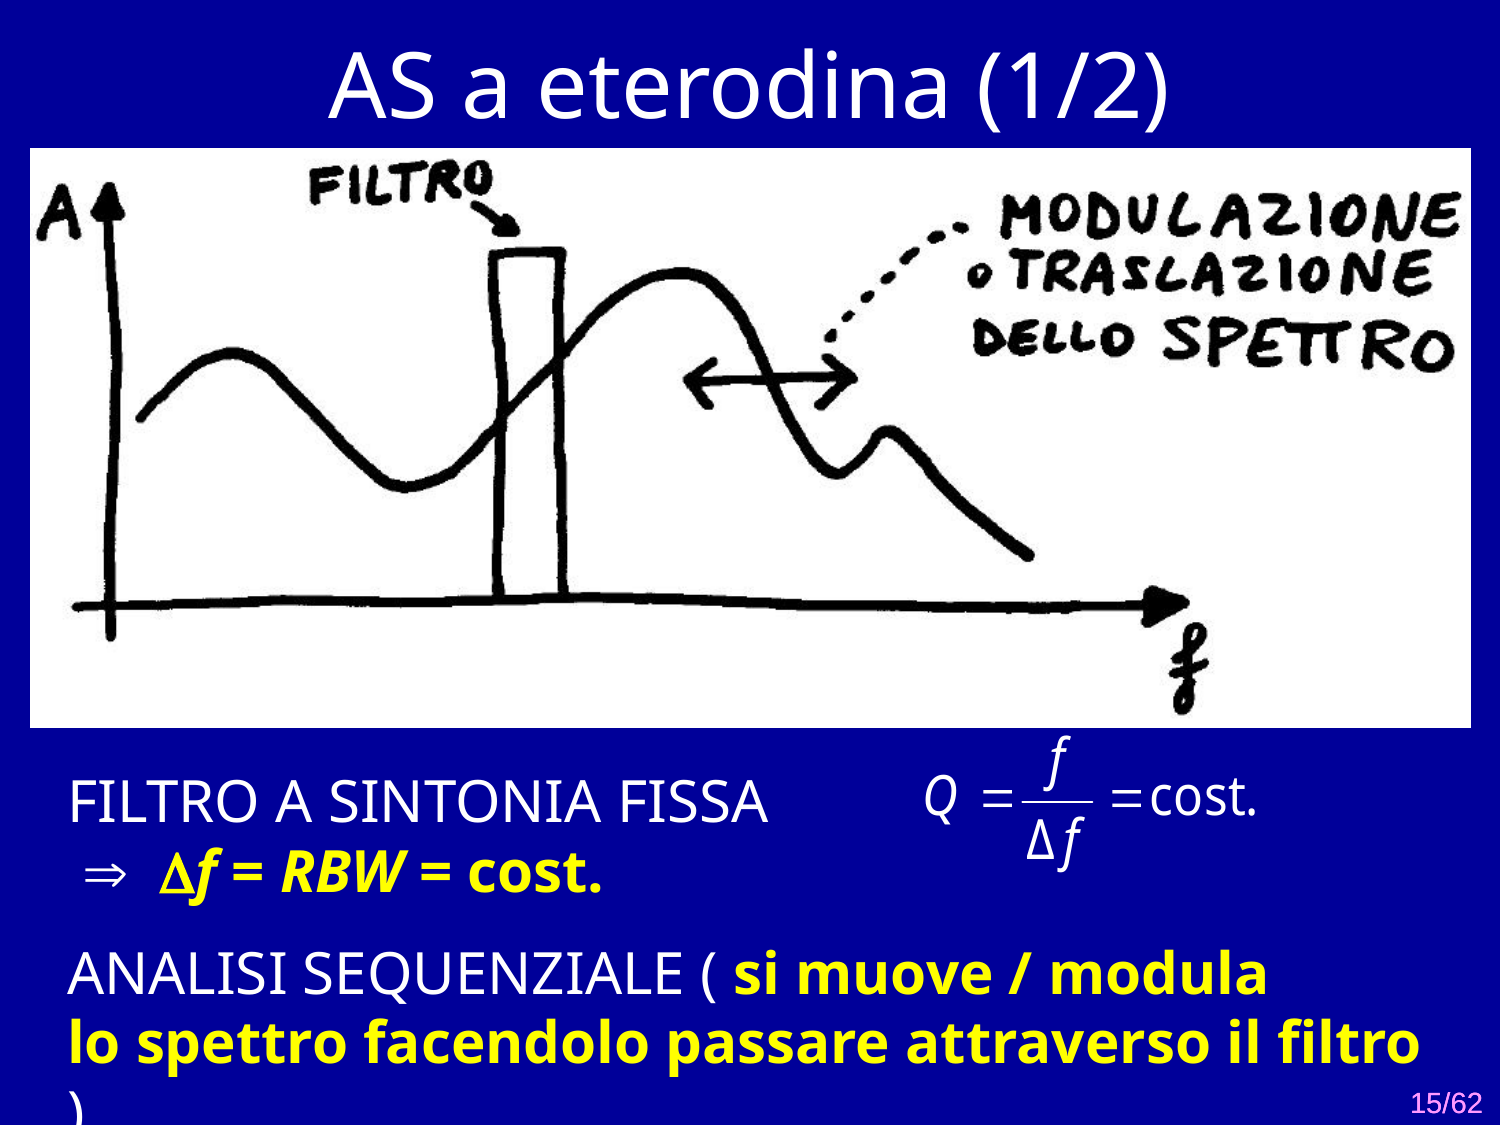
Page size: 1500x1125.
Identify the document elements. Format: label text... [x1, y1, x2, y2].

title AS a eterodina (1/2) [0, 0, 1500, 170]
text_box FILTRO A SINTONIA FISSA  Df = RBW = cost. ANALISI SEQUENZIALE ( si muove / modula lo spettro facendolo passare attraverso il filtro ) [52, 756, 1444, 1125]
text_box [916, 727, 1262, 883]
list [30, 148, 1471, 729]
